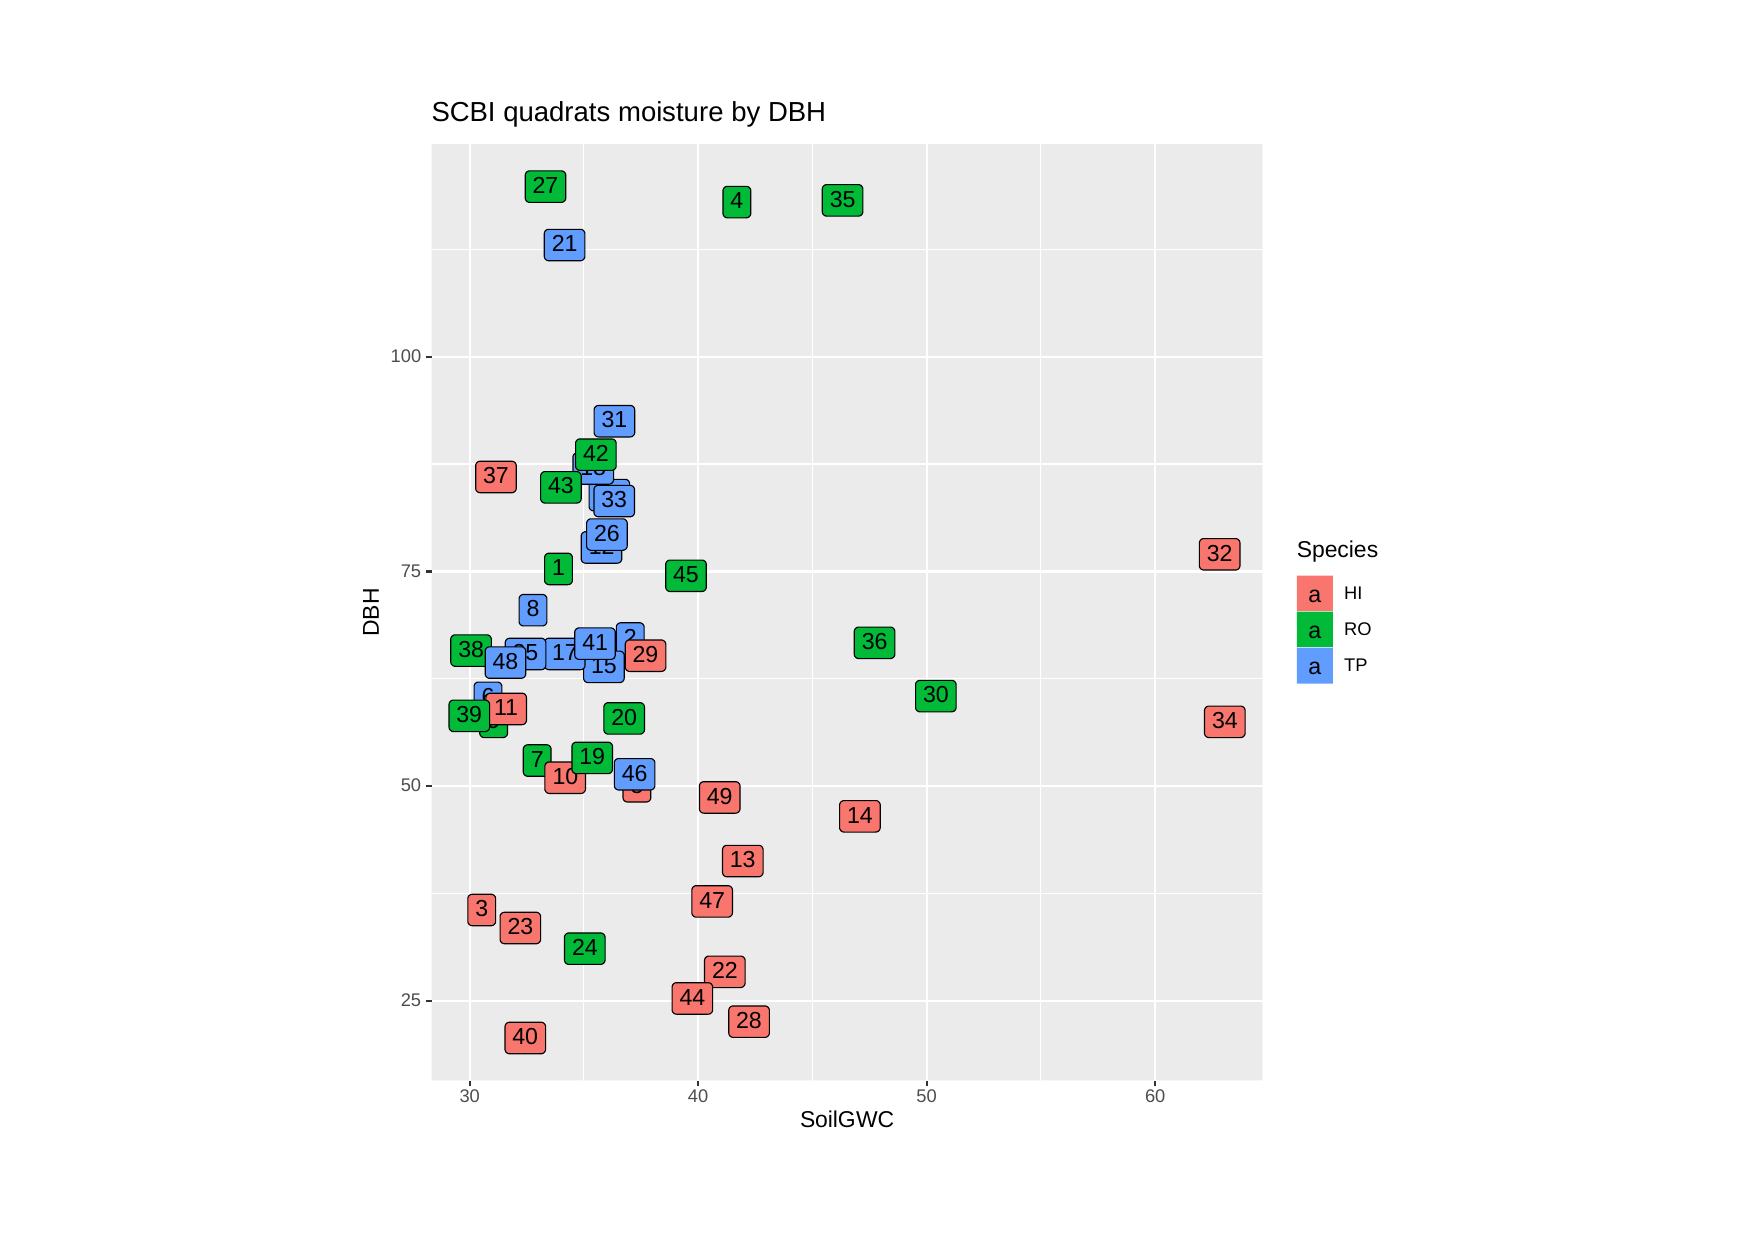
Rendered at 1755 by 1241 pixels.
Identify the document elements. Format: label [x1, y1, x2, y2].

text_box [352, 94, 1403, 1146]
